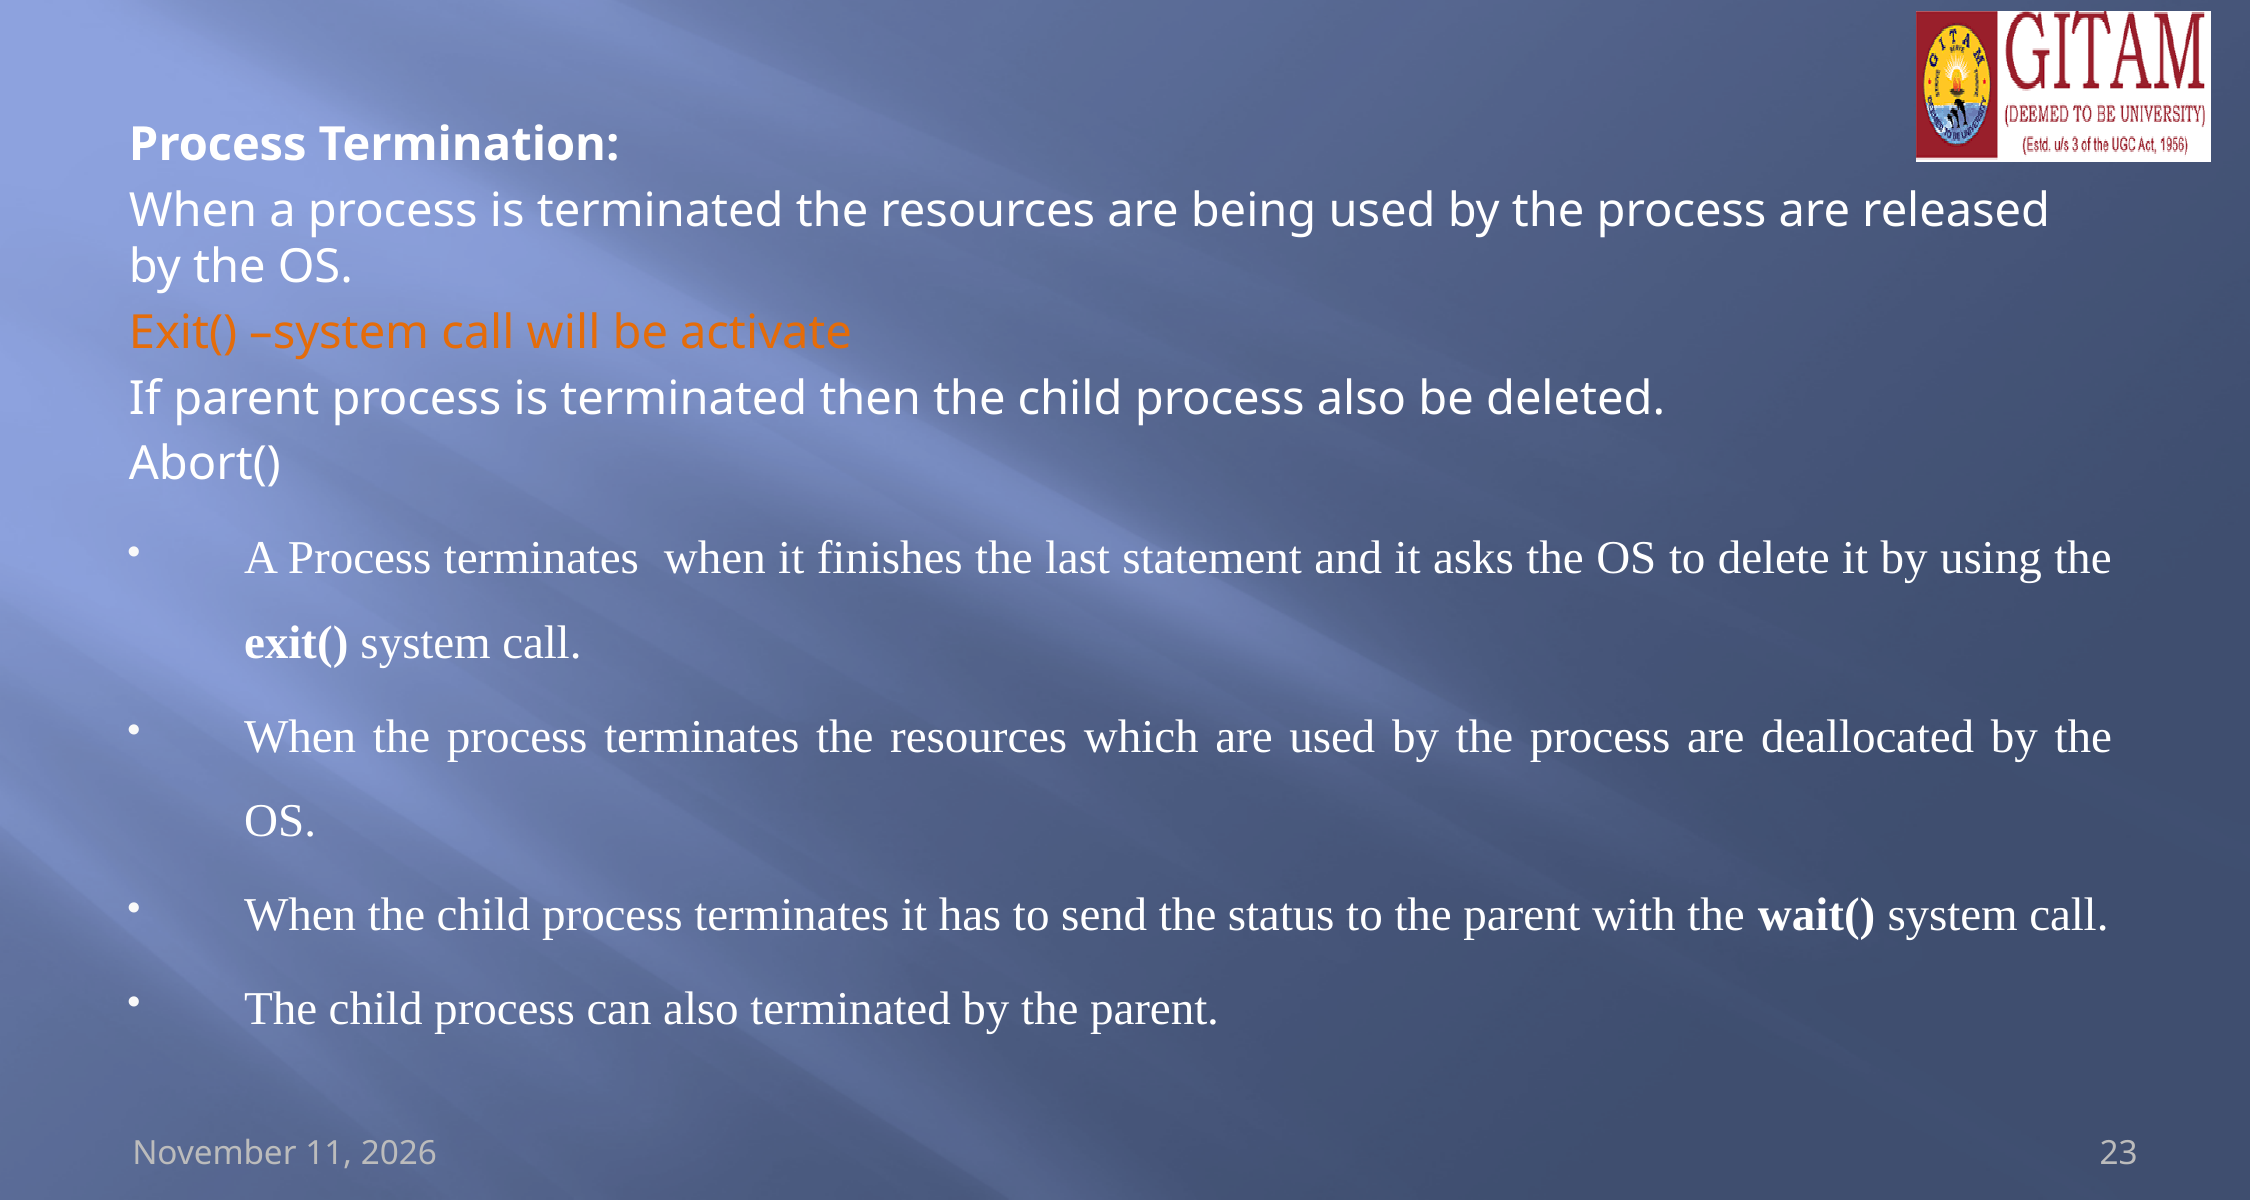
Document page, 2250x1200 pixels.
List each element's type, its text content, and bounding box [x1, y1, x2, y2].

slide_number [112, 1122, 638, 1187]
slide_number 23 [1950, 1122, 2138, 1187]
picture [1916, 11, 2211, 162]
list Process Termination: When a process is terminated the resources are being used by the process are released by the OS. Exit() –system call will be activate If parent process is terminated then the child process also be deleted. Abort() A Process terminates when it finishes the last statement and it asks the OS to delete it by using the exit() system call. When the process terminates the resources which are used by the process are deallocated by the OS. When the child process terminates it has to send the status to the parent with the wait() system call. The child process can also terminated by the parent. [109, 103, 2135, 1131]
